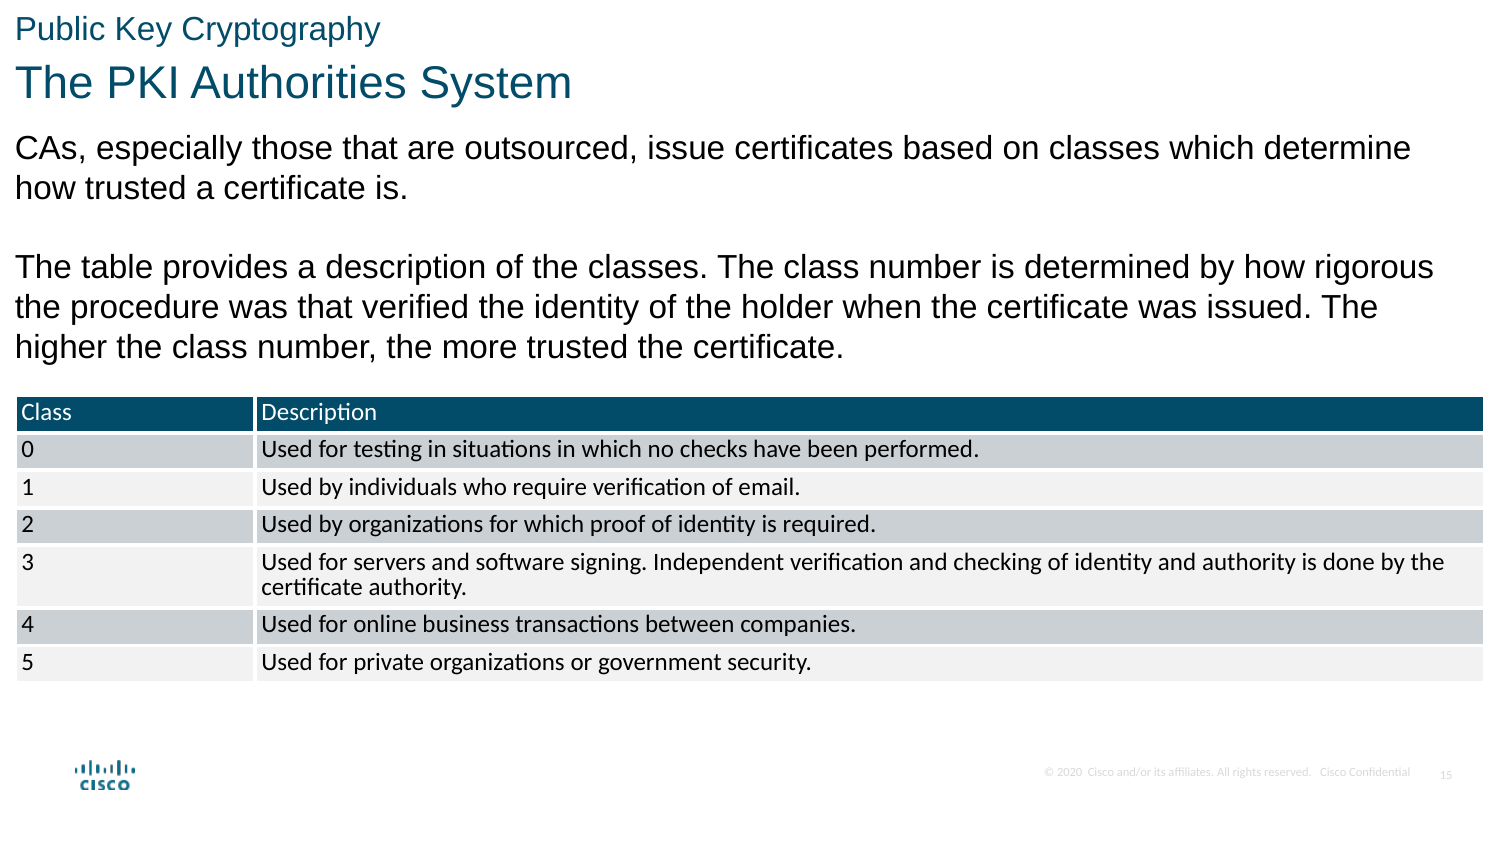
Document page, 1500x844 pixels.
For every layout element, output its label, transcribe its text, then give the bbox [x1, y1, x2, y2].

picture [75, 759, 135, 790]
table_cell 5 [17, 647, 253, 681]
table_cell 1 [17, 472, 253, 506]
text_box CAs, especially those that are outsourced, issue certificates based on classes which determine how trusted a certificate is. The table provides a description of the classes. The class number is determined by how rigorous the procedure was that verified the identity of the holder when the certificate was issued. The higher the class number, the more trusted the certificate. [0, 118, 1485, 541]
table_cell Used by organizations for which proof of identity is required. [257, 510, 1483, 543]
slide_number 15 [1425, 759, 1500, 797]
list Public Key Cryptography [0, 0, 1500, 45]
table_cell 3 [17, 547, 253, 606]
table_cell Used for online business transactions between companies. [257, 610, 1483, 644]
table_cell 0 [17, 435, 253, 468]
table_cell 2 [17, 510, 253, 543]
table_header Class [17, 397, 253, 431]
table_cell Used for private organizations or government security. [257, 647, 1483, 681]
list The PKI Authorities System [0, 45, 1500, 195]
table_cell Used by individuals who require verification of email. [257, 472, 1483, 506]
table_cell 4 [17, 610, 253, 644]
table_cell Used for servers and software signing. Independent verification and checking of identity and authority is done by the certificate authority. [257, 547, 1483, 606]
table_cell Used for testing in situations in which no checks have been performed. [257, 435, 1483, 468]
table_header Description [257, 397, 1483, 431]
